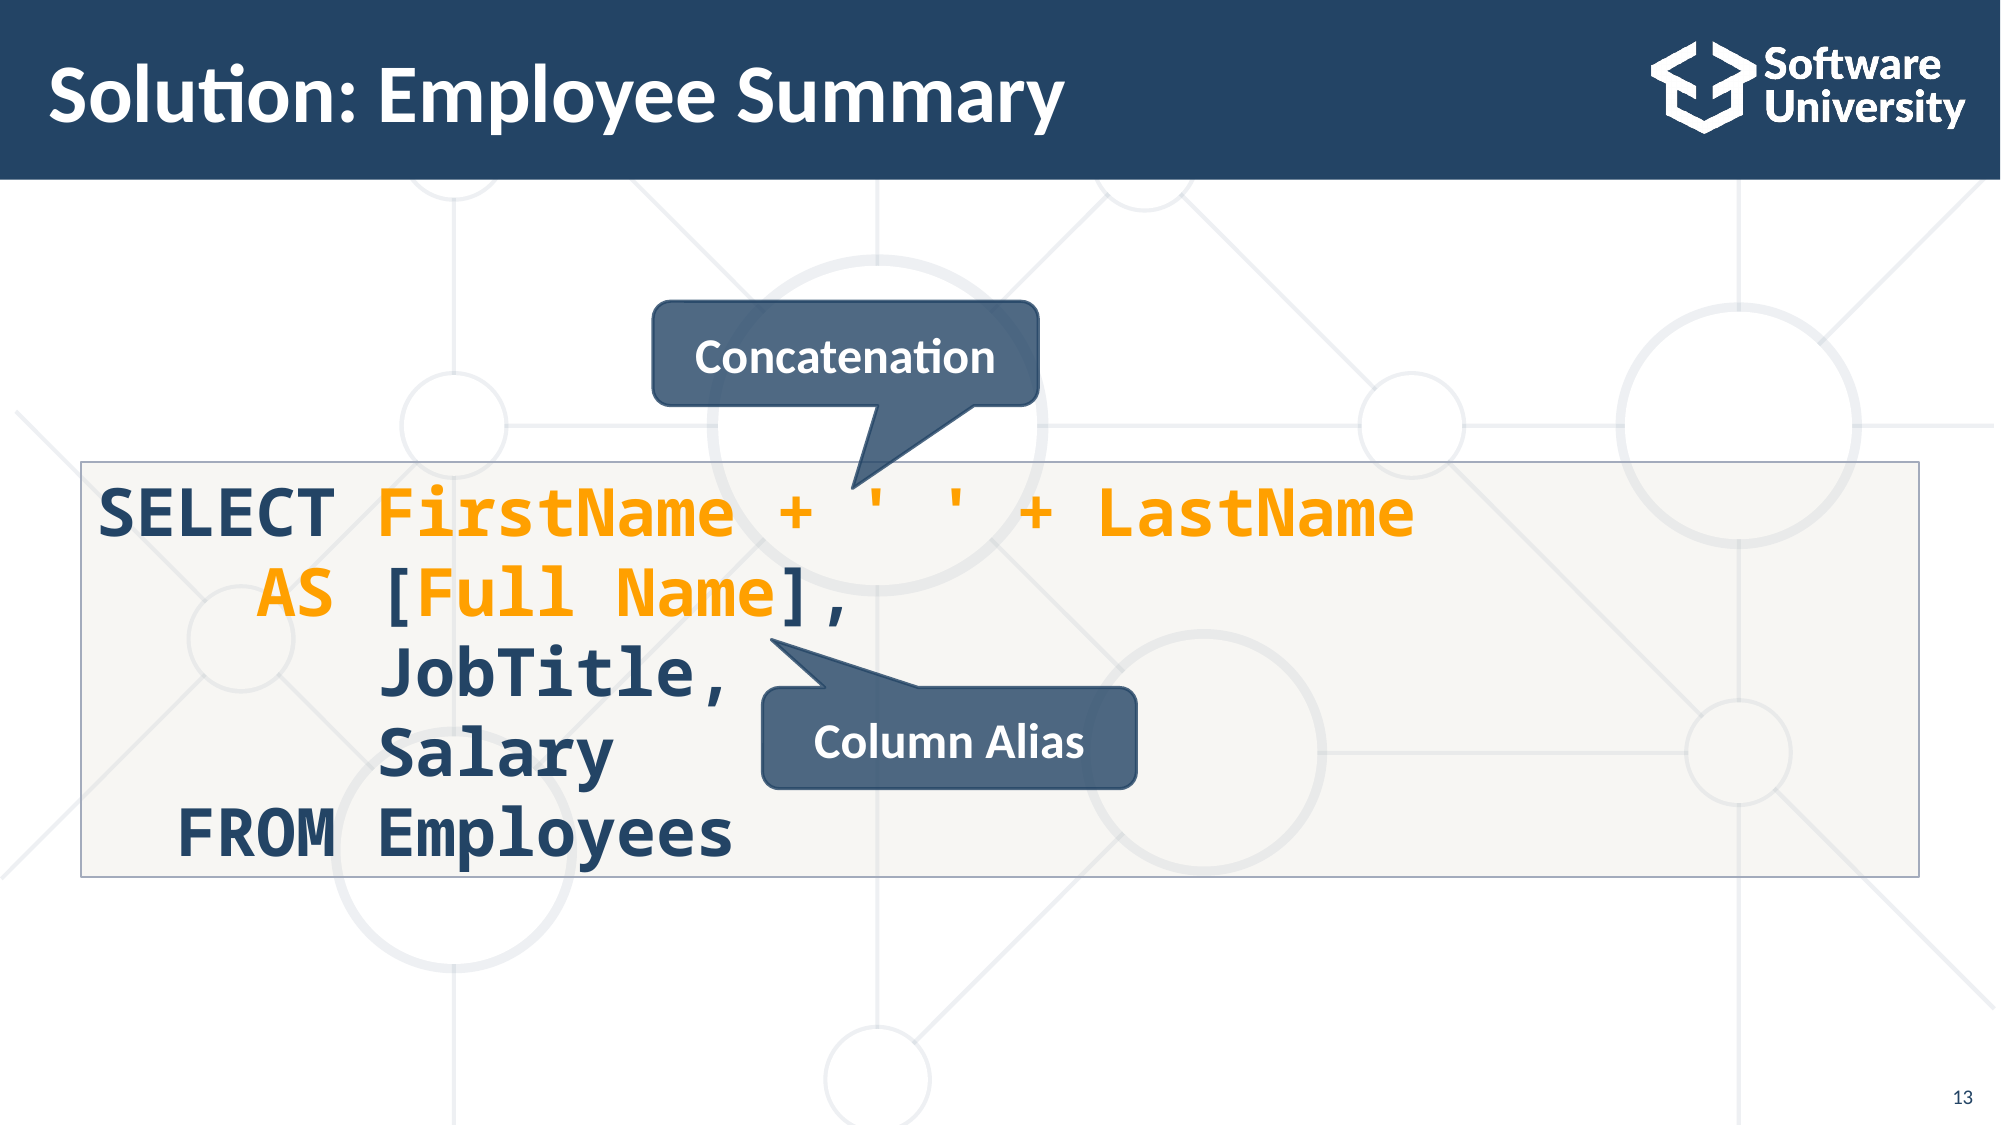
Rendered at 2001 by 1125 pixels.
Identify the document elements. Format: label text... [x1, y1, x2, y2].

slide_number 13 [1927, 1067, 1989, 1117]
title Solution: Employee Summary [31, 16, 1625, 162]
picture [1651, 41, 1966, 134]
text_box Concatenation [650, 299, 1041, 491]
text_box Column Alias [760, 637, 1139, 791]
text_box SELECT FirstName + ' ' + LastName AS [Full Name], JobTitle, Salary FROM Employees [81, 462, 1919, 877]
